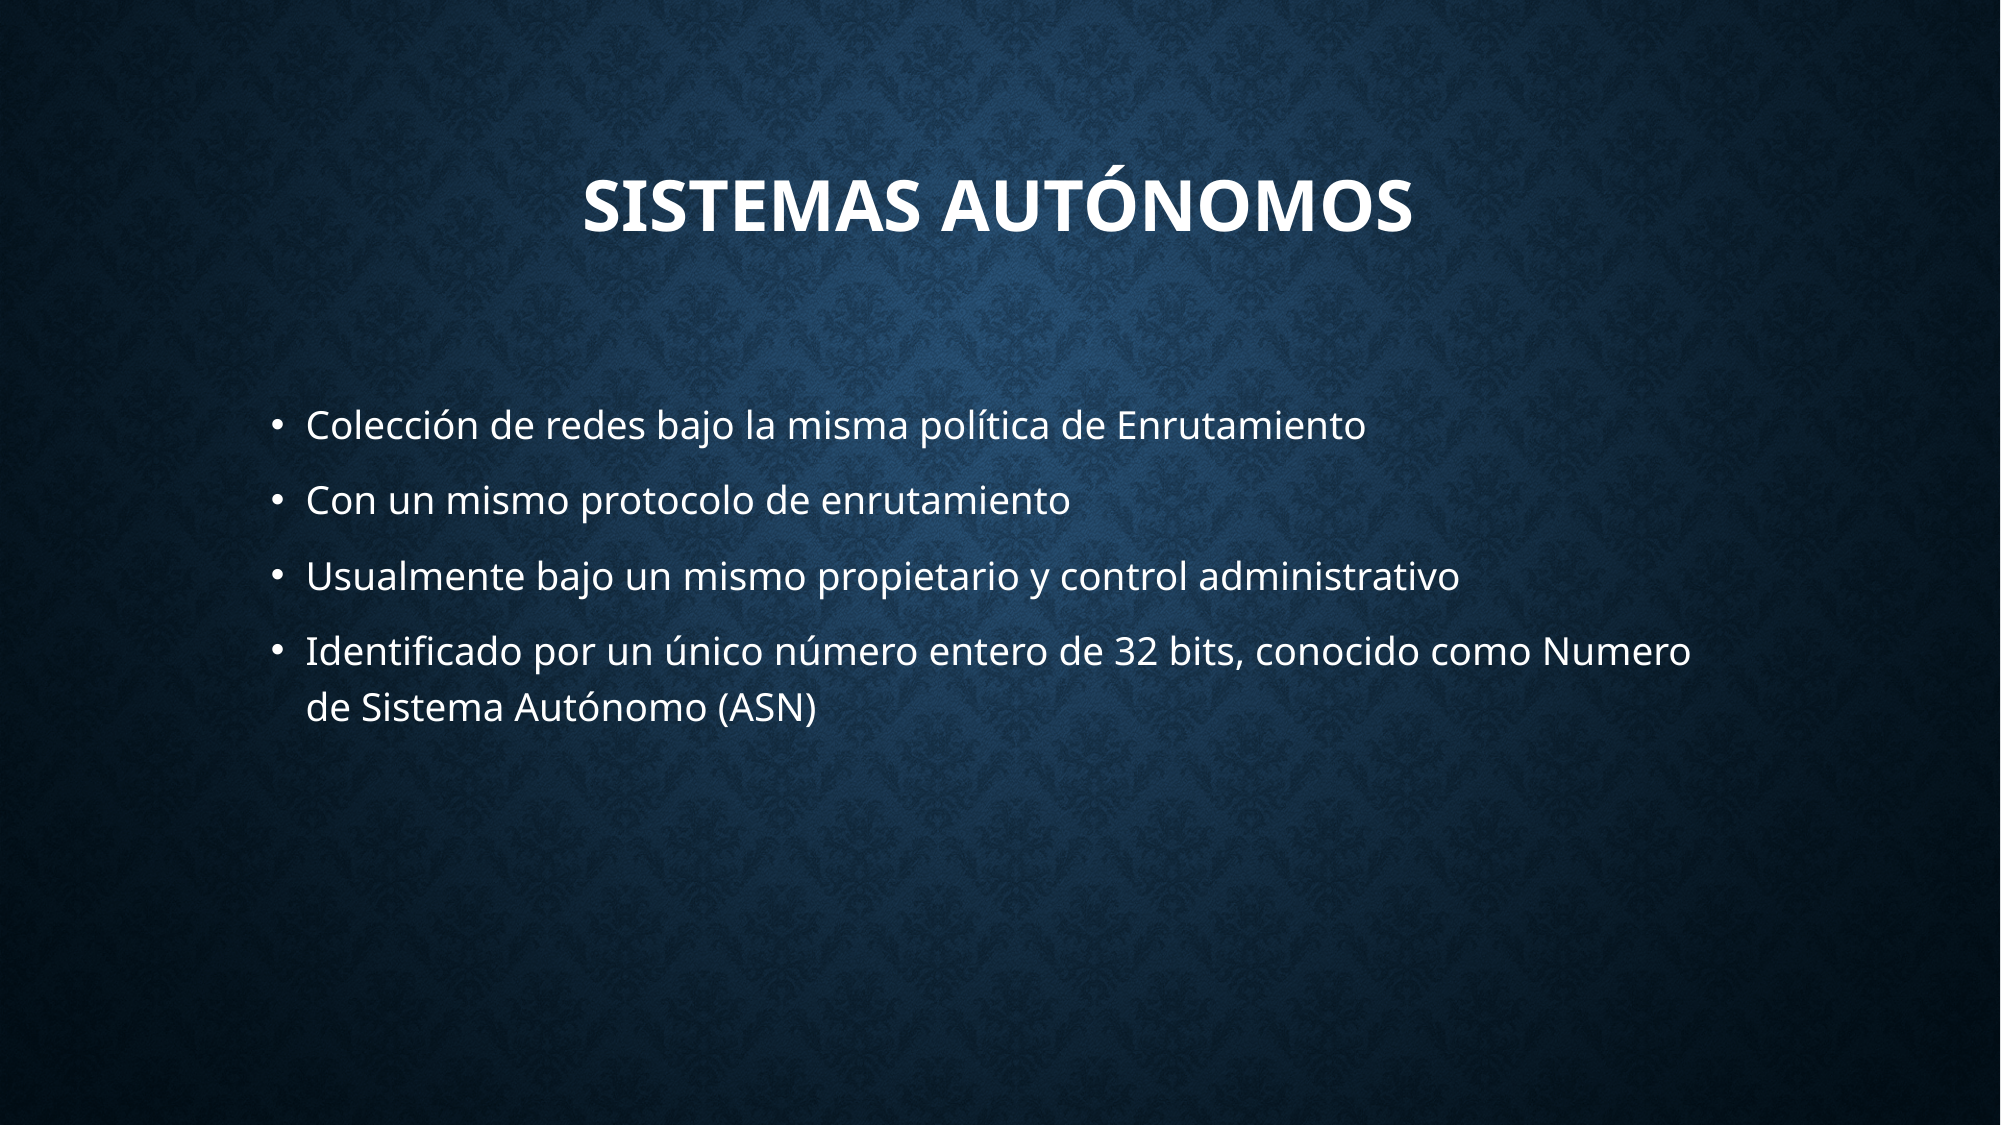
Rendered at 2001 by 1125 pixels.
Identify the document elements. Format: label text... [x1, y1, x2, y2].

list Colección de redes bajo la misma política de Enrutamiento Con un mismo protocolo de enrutamiento Usualmente bajo un mismo propietario y control administrativo Identificado por un único número entero de 32 bits, conocido como Numero de Sistema Autónomo (ASN) [255, 384, 1710, 738]
title Sistemas autónomos [149, 99, 1849, 318]
